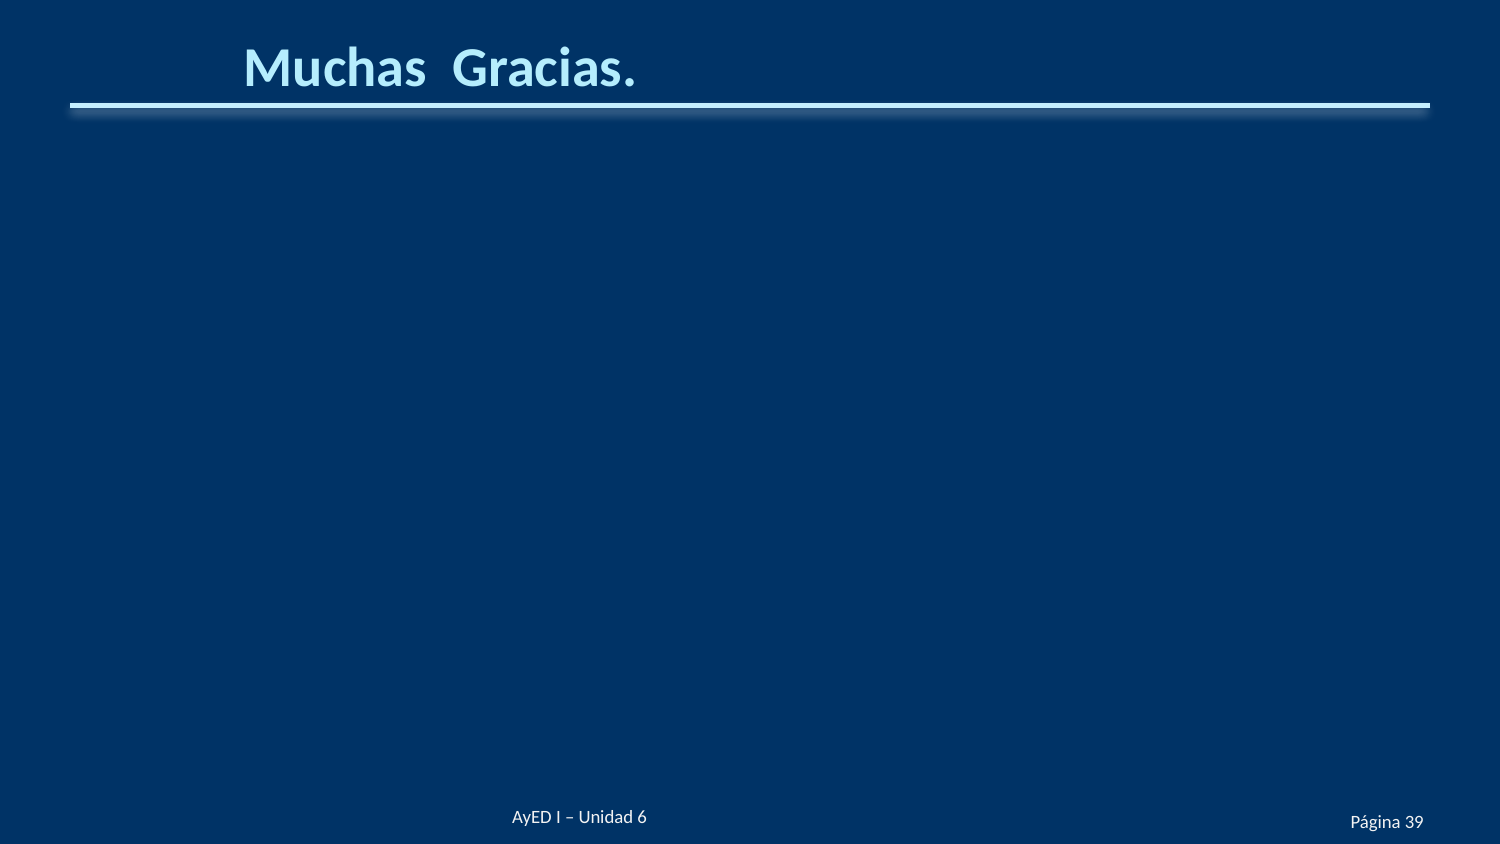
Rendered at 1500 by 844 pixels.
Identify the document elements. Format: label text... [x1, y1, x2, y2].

footer AyED I – Unidad 6 [512, 782, 1040, 827]
slide_number Página 39 [1276, 786, 1424, 832]
title Muchas Gracias. [243, 35, 1257, 98]
